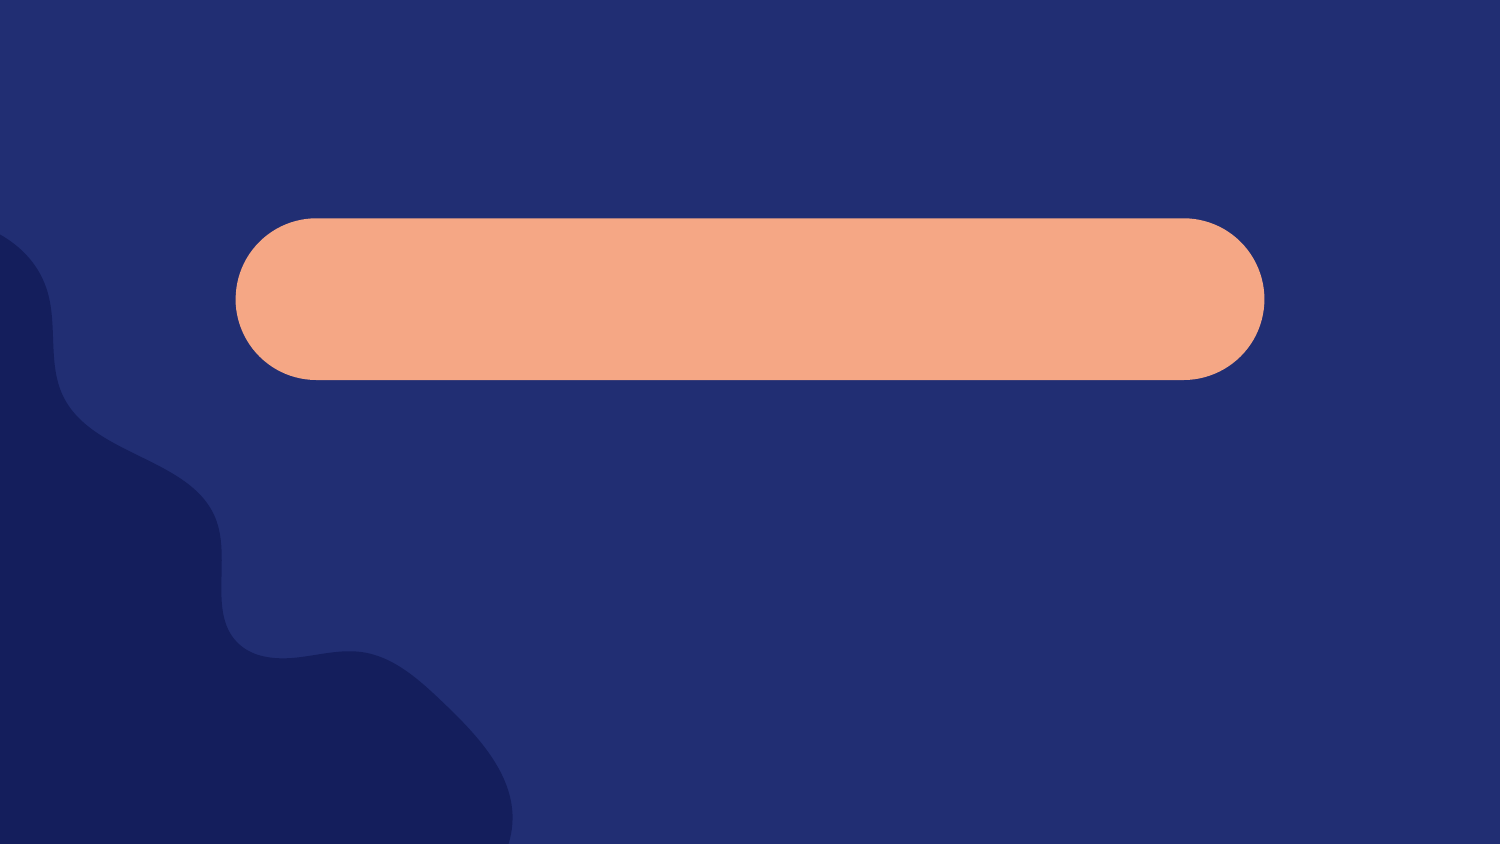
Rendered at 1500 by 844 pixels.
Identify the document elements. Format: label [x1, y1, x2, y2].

text_box [235, 218, 1265, 381]
